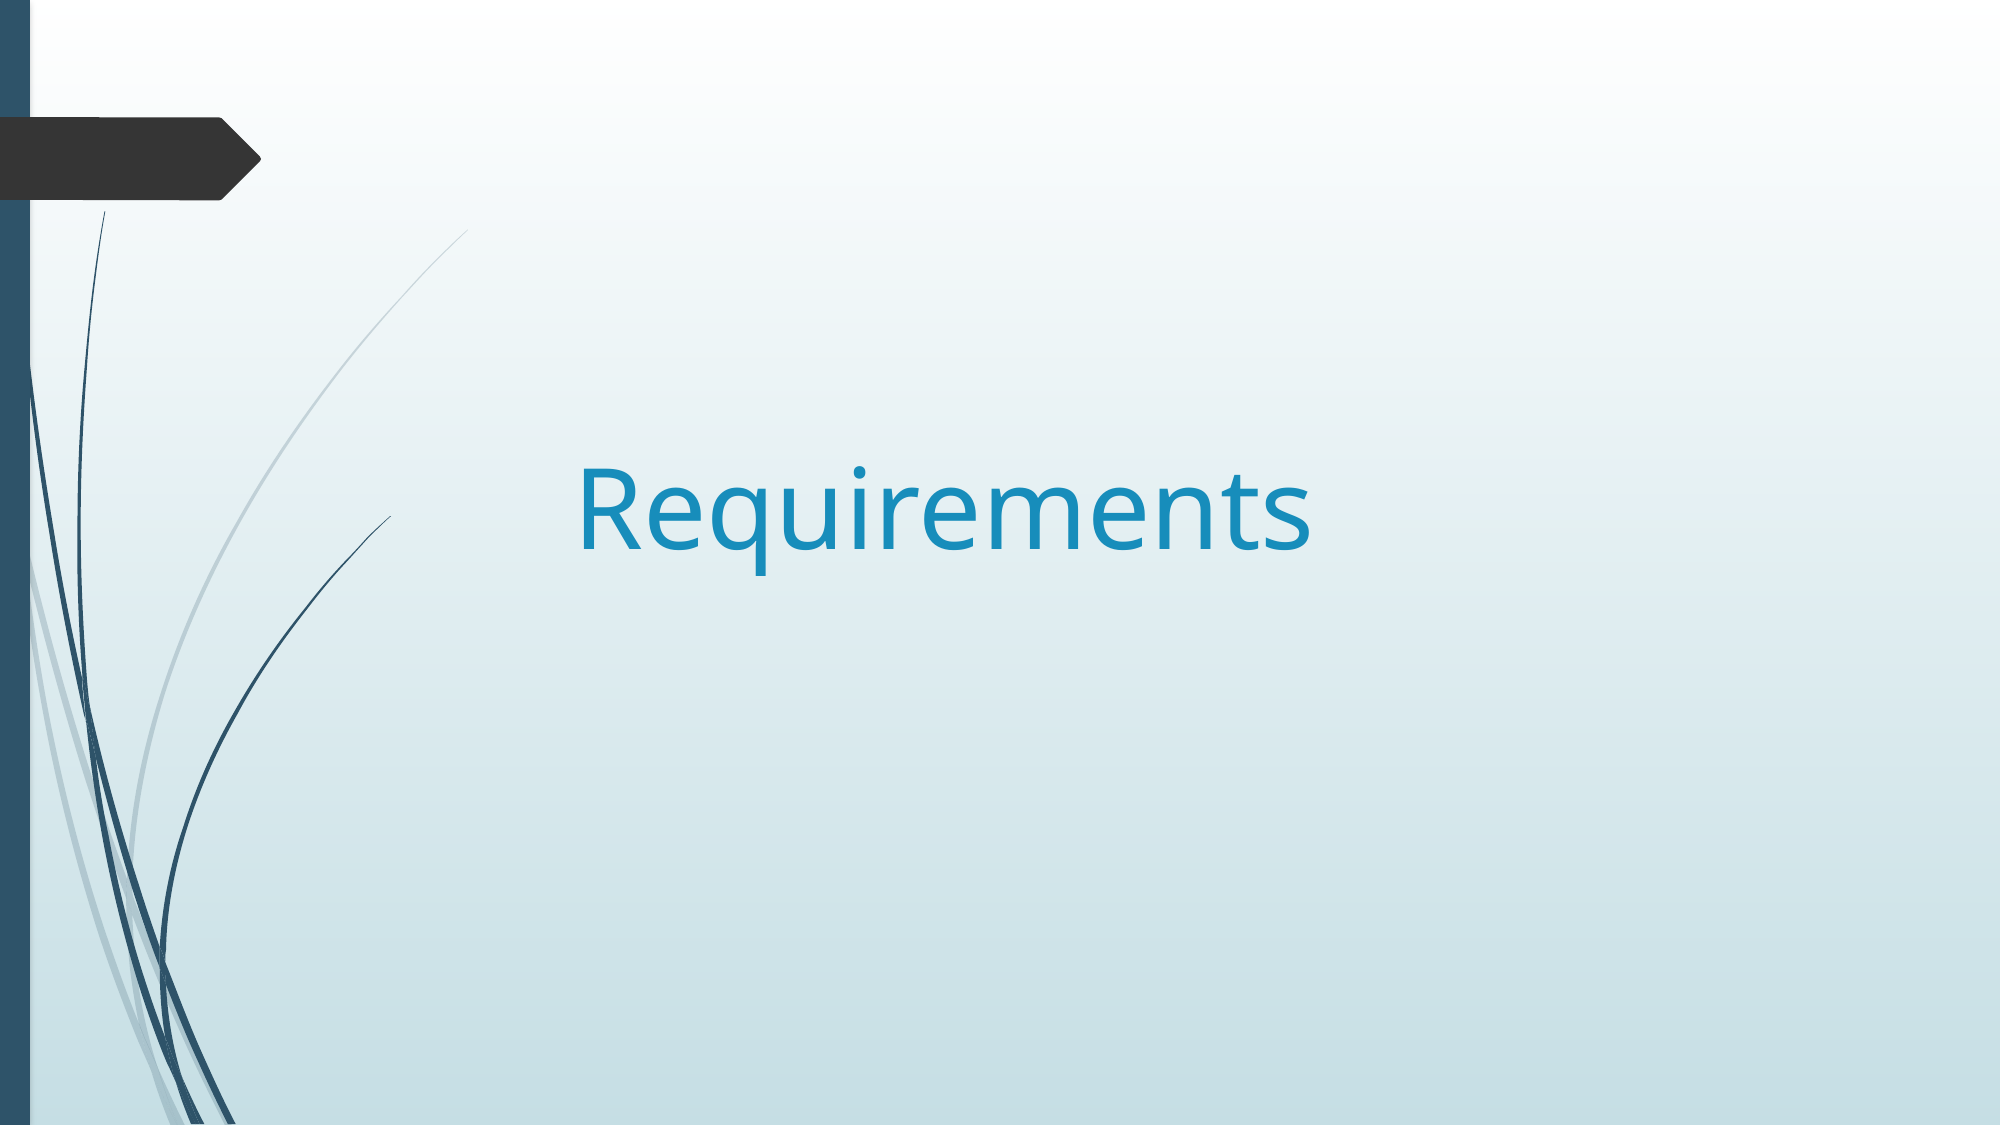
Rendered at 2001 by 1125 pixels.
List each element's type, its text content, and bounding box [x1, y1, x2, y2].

title Requirements [558, 429, 1416, 638]
